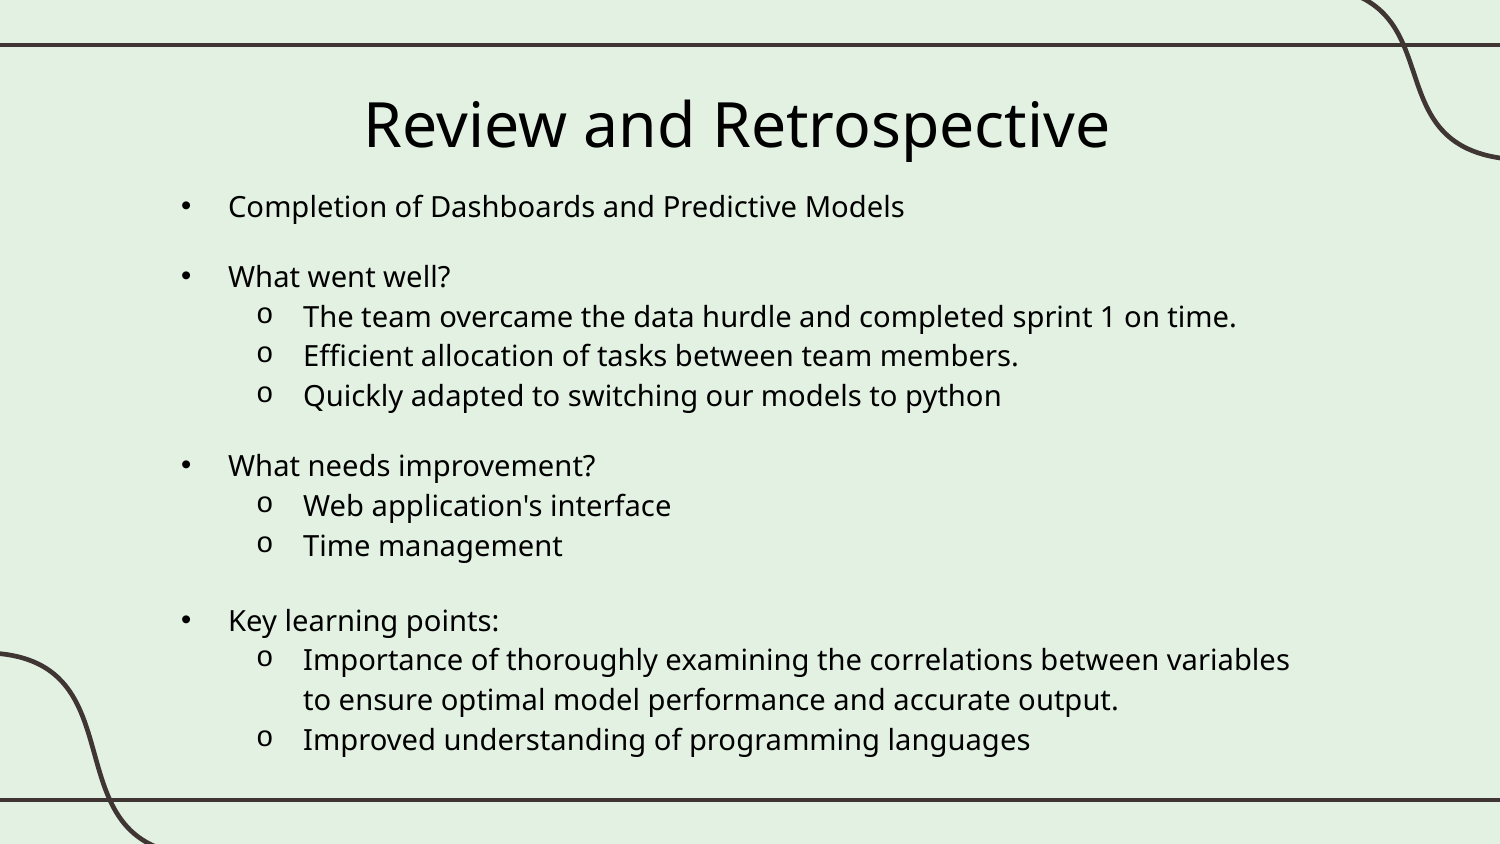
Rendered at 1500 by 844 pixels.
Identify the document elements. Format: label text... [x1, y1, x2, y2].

title Review and Retrospective [88, 69, 1388, 202]
subtitle Completion of Dashboards and Predictive Models What went well? The team overcame the data hurdle and completed sprint 1 on time. Efficient allocation of tasks between team members. Quickly adapted to switching our models to python What needs improvement? Web application's interface Time management Key learning points: Importance of thoroughly examining the correlations between variables to ensure optimal model performance and accurate output. Improved understanding of programming languages [166, 173, 1334, 775]
